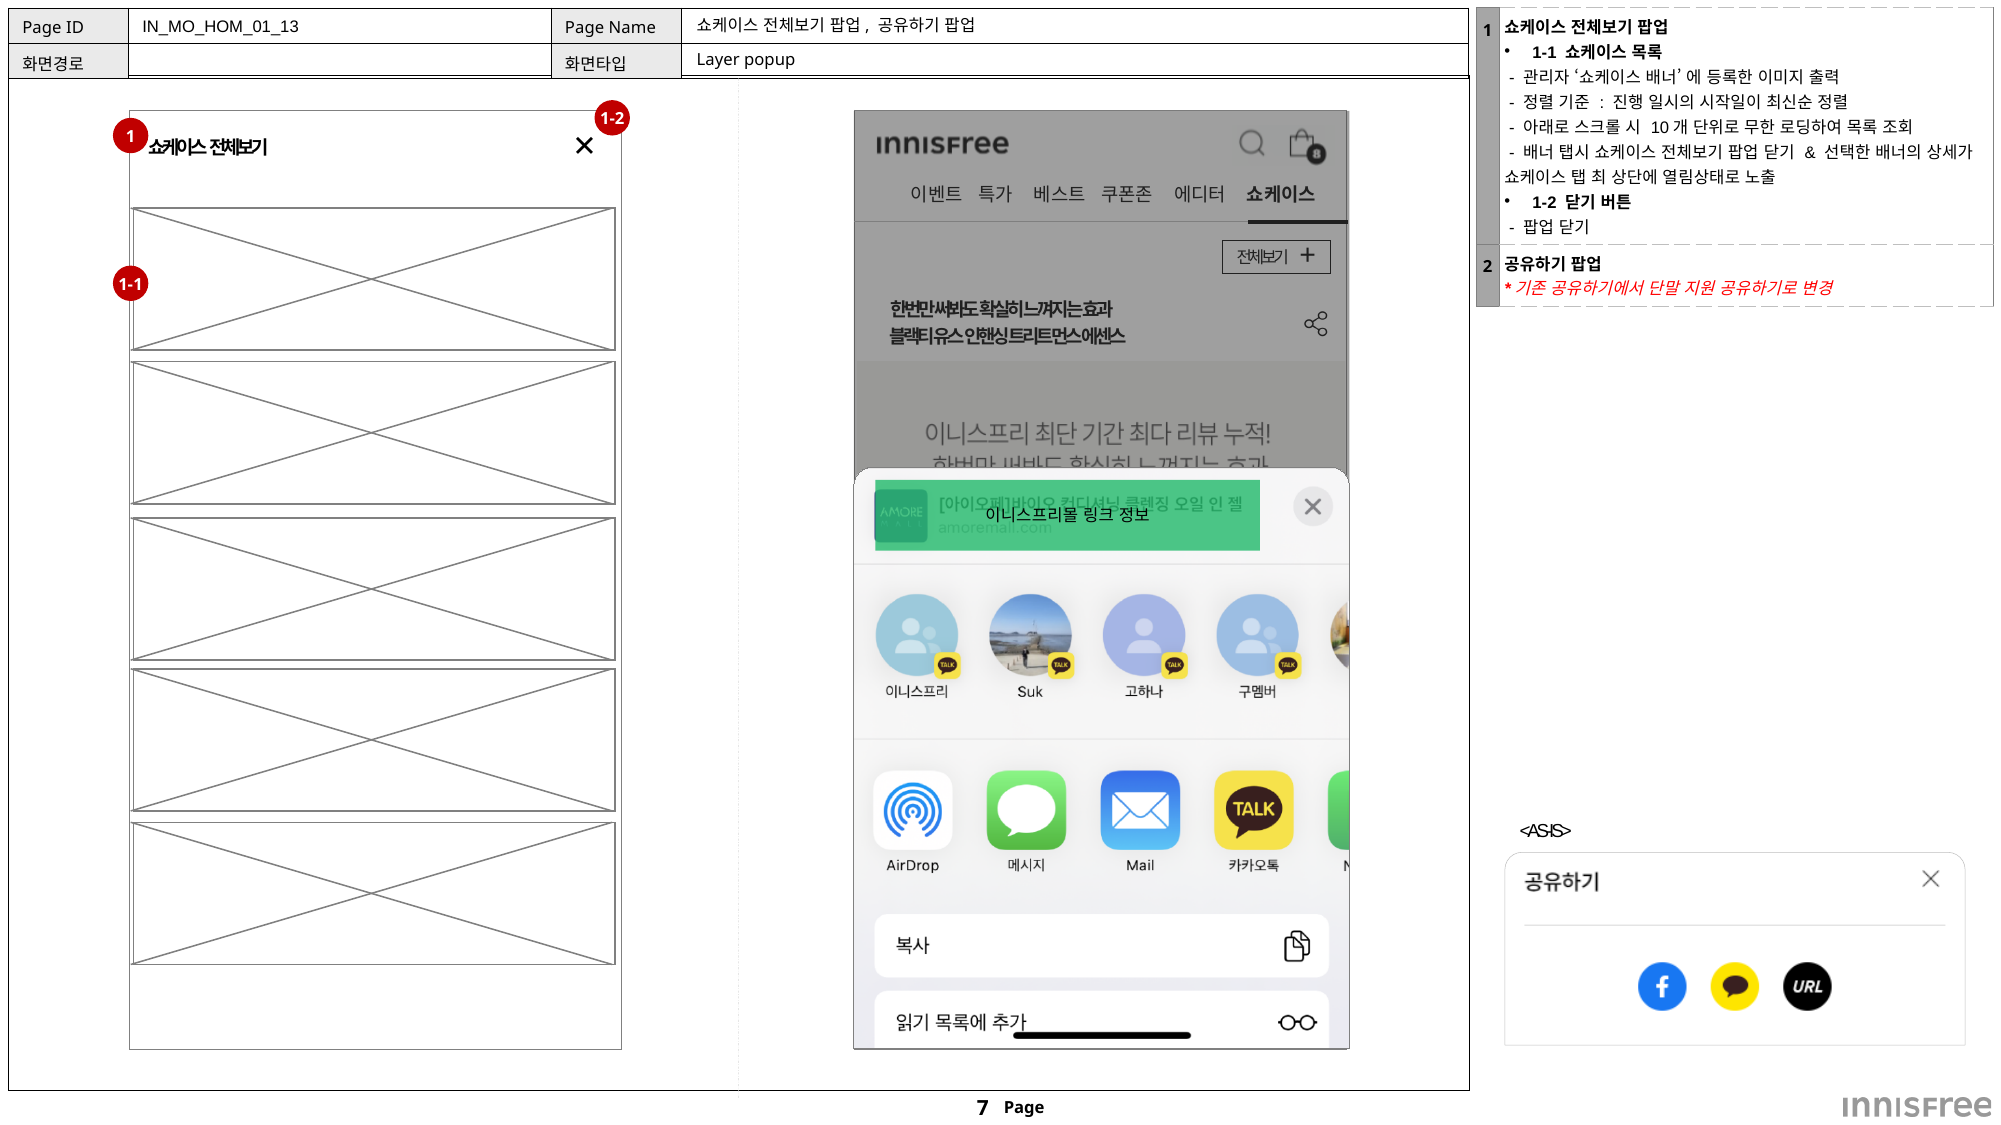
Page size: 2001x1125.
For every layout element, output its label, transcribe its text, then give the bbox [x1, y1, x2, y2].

table_header 1 [1477, 8, 1499, 244]
picture [853, 361, 1350, 1049]
table_cell 2 [1477, 245, 1499, 306]
picture [1843, 1097, 1992, 1117]
text_box <AS-IS> [1504, 811, 1966, 849]
text_box 1-1 [112, 265, 130, 301]
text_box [1221, 229, 1334, 274]
table_cell 공유하기 팝업 *기존 공유하기에서 단말 지원 공유하기로 변경 [1500, 244, 1993, 306]
text_box [853, 110, 1350, 467]
text_box 1-2 [594, 100, 630, 136]
picture [875, 134, 1014, 157]
table_header 쇼케이스 전체보기 팝업 1-1 쇼케이스 목록 - 관리자 ‘쇼케이스 배너’ 에 등록한 이미지 출력 - 정렬 기준 : 진행 일시의 시작일이 최신순 정렬 - 아래로 스크롤 시 10개 단위로 무한 로딩하여 목록 조회 - 배너 탭시 쇼케이스 전체보기 팝업 닫기 & 선택한 배너의 상세가 쇼케이스 탭 최 상단에 열림상태로 노출 1-2 닫기 버튼 - 팝업 닫기 [1500, 7, 1993, 244]
text_box 쇼케이스 전체보기 [133, 128, 521, 166]
text_box 1 [112, 117, 149, 154]
picture [1301, 309, 1332, 338]
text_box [130, 822, 616, 965]
picture [1232, 125, 1335, 166]
picture [1504, 852, 1966, 1046]
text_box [130, 208, 616, 351]
subtitle IN_MO_HOM_01_13 [127, 8, 552, 44]
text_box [130, 517, 616, 661]
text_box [130, 668, 616, 811]
text_box Layer popup [681, 42, 1467, 78]
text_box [130, 361, 616, 504]
text_box ✕ [556, 118, 613, 171]
title 쇼케이스 전체보기 팝업, 공유하기 팝업 [681, 8, 1467, 42]
